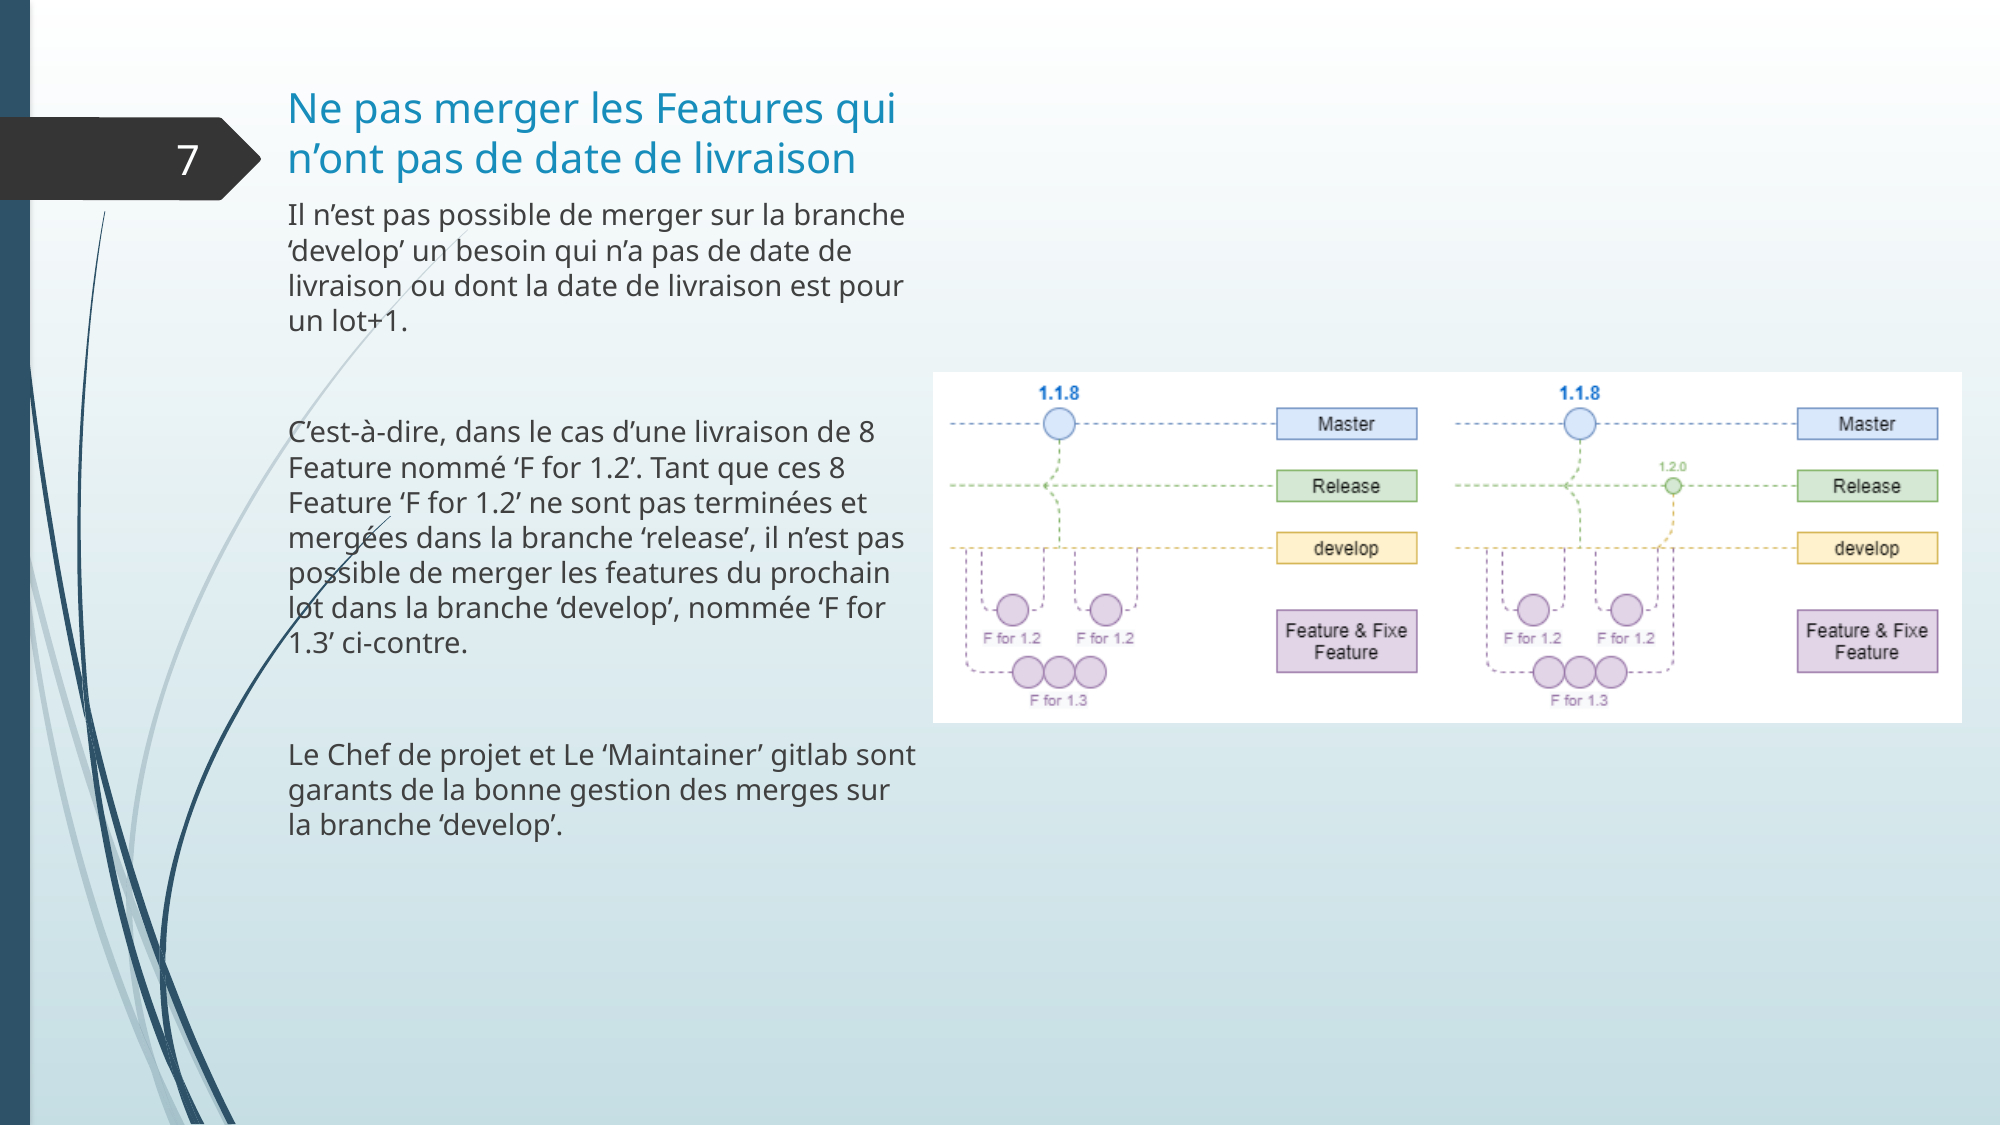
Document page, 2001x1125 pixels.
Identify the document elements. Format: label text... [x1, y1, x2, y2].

slide_number 7 [87, 129, 216, 190]
list Il n’est pas possible de merger sur la branche ‘develop’ un besoin qui n’a pas de date de livraison ou dont la date de livraison est pour un lot+1. C’est-à-dire, dans le cas d’une livraison de 8 Feature nommé ‘F for 1.2’. Tant que ces 8 Feature ‘F for 1.2’ ne sont pas terminées et mergées dans la branche ‘release’, il n’est pas possible de merger les features du prochain lot dans la branche ‘develop’, nommée ‘F for 1.3’ ci-contre. Le Chef de projet et Le ‘Maintainer’ gitlab sont garants de la bonne gestion des merges sur la branche ‘develop’. [272, 189, 934, 1106]
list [933, 371, 1962, 724]
title Ne pas merger les Features qui n’ont pas de date de livraison [272, 73, 934, 189]
